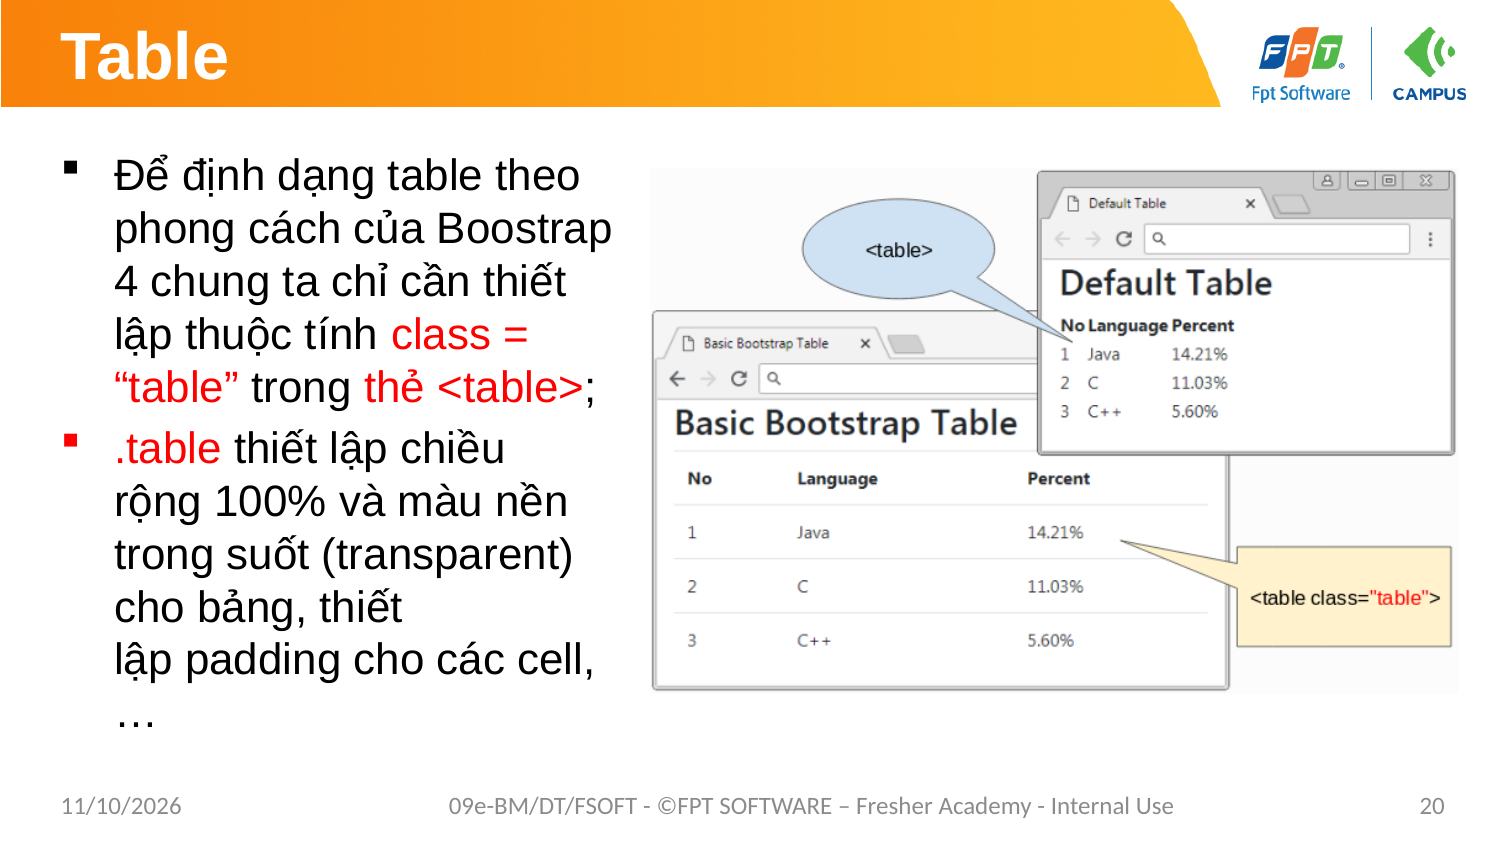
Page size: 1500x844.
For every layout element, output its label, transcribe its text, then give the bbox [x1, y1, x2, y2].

footer 09e-BM/DT/FSOFT - ©FPT SOFTWARE – Fresher Academy - Internal Use [289, 782, 1335, 827]
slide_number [45, 782, 270, 827]
title Table [45, 0, 1176, 106]
picture [1, 0, 1499, 844]
slide_number 20 [1350, 782, 1461, 827]
list Để định dạng table theo phong cách của Boostrap 4 chung ta chỉ cần thiết lập thuộc tính class = “table” trong thẻ <table>; .table thiết lập chiều rộng 100% và màu nền trong suốt (transparent) cho bảng, thiết lập padding cho các cell, … [45, 139, 646, 754]
